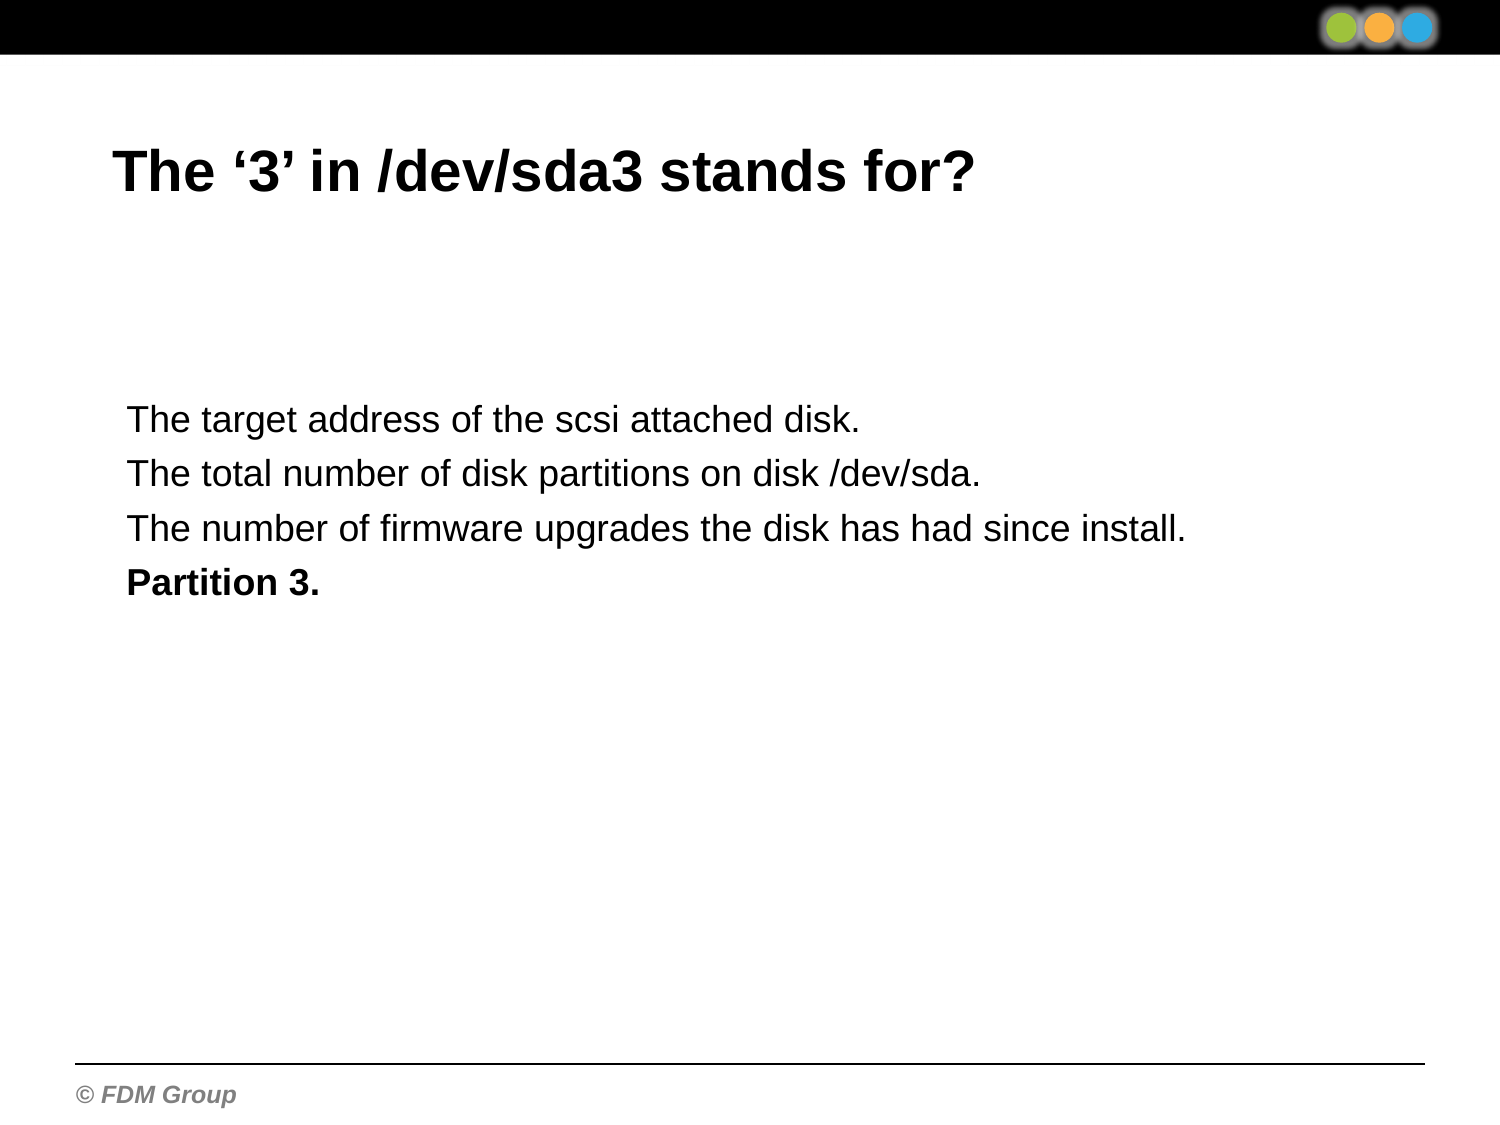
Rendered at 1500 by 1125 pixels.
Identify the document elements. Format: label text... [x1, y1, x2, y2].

text_box The ‘3’ in /dev/sda3 stands for? [112, 132, 1388, 282]
text_box The target address of the scsi attached disk. The total number of disk partitions on disk /dev/sda. The number of firmware upgrades the disk has had since install. Partition 3. [112, 395, 1388, 607]
